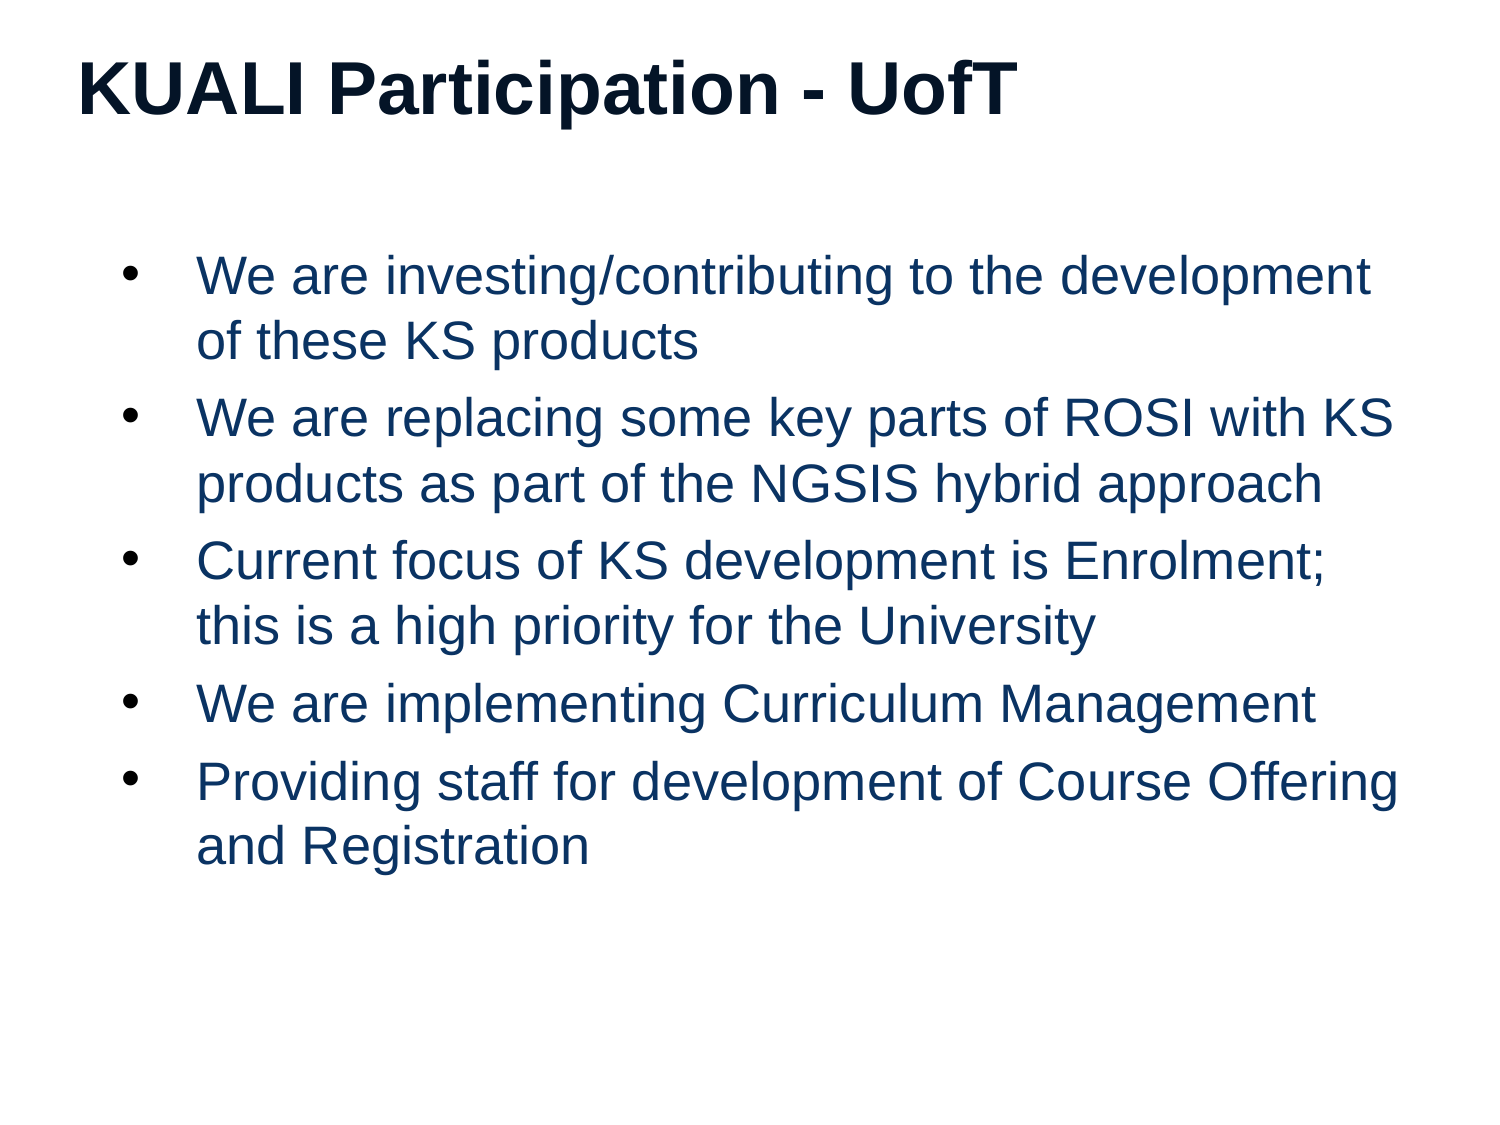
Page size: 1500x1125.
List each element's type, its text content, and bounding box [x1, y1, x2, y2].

list We are investing/contributing to the development of these KS products We are replacing some key parts of ROSI with KS products as part of the NGSIS hybrid approach Current focus of KS development is Enrolment; this is a high priority for the University We are implementing Curriculum Management Providing staff for development of Course Offering and Registration [75, 224, 1425, 1005]
title KUALI Participation - UofT [62, 37, 1413, 146]
